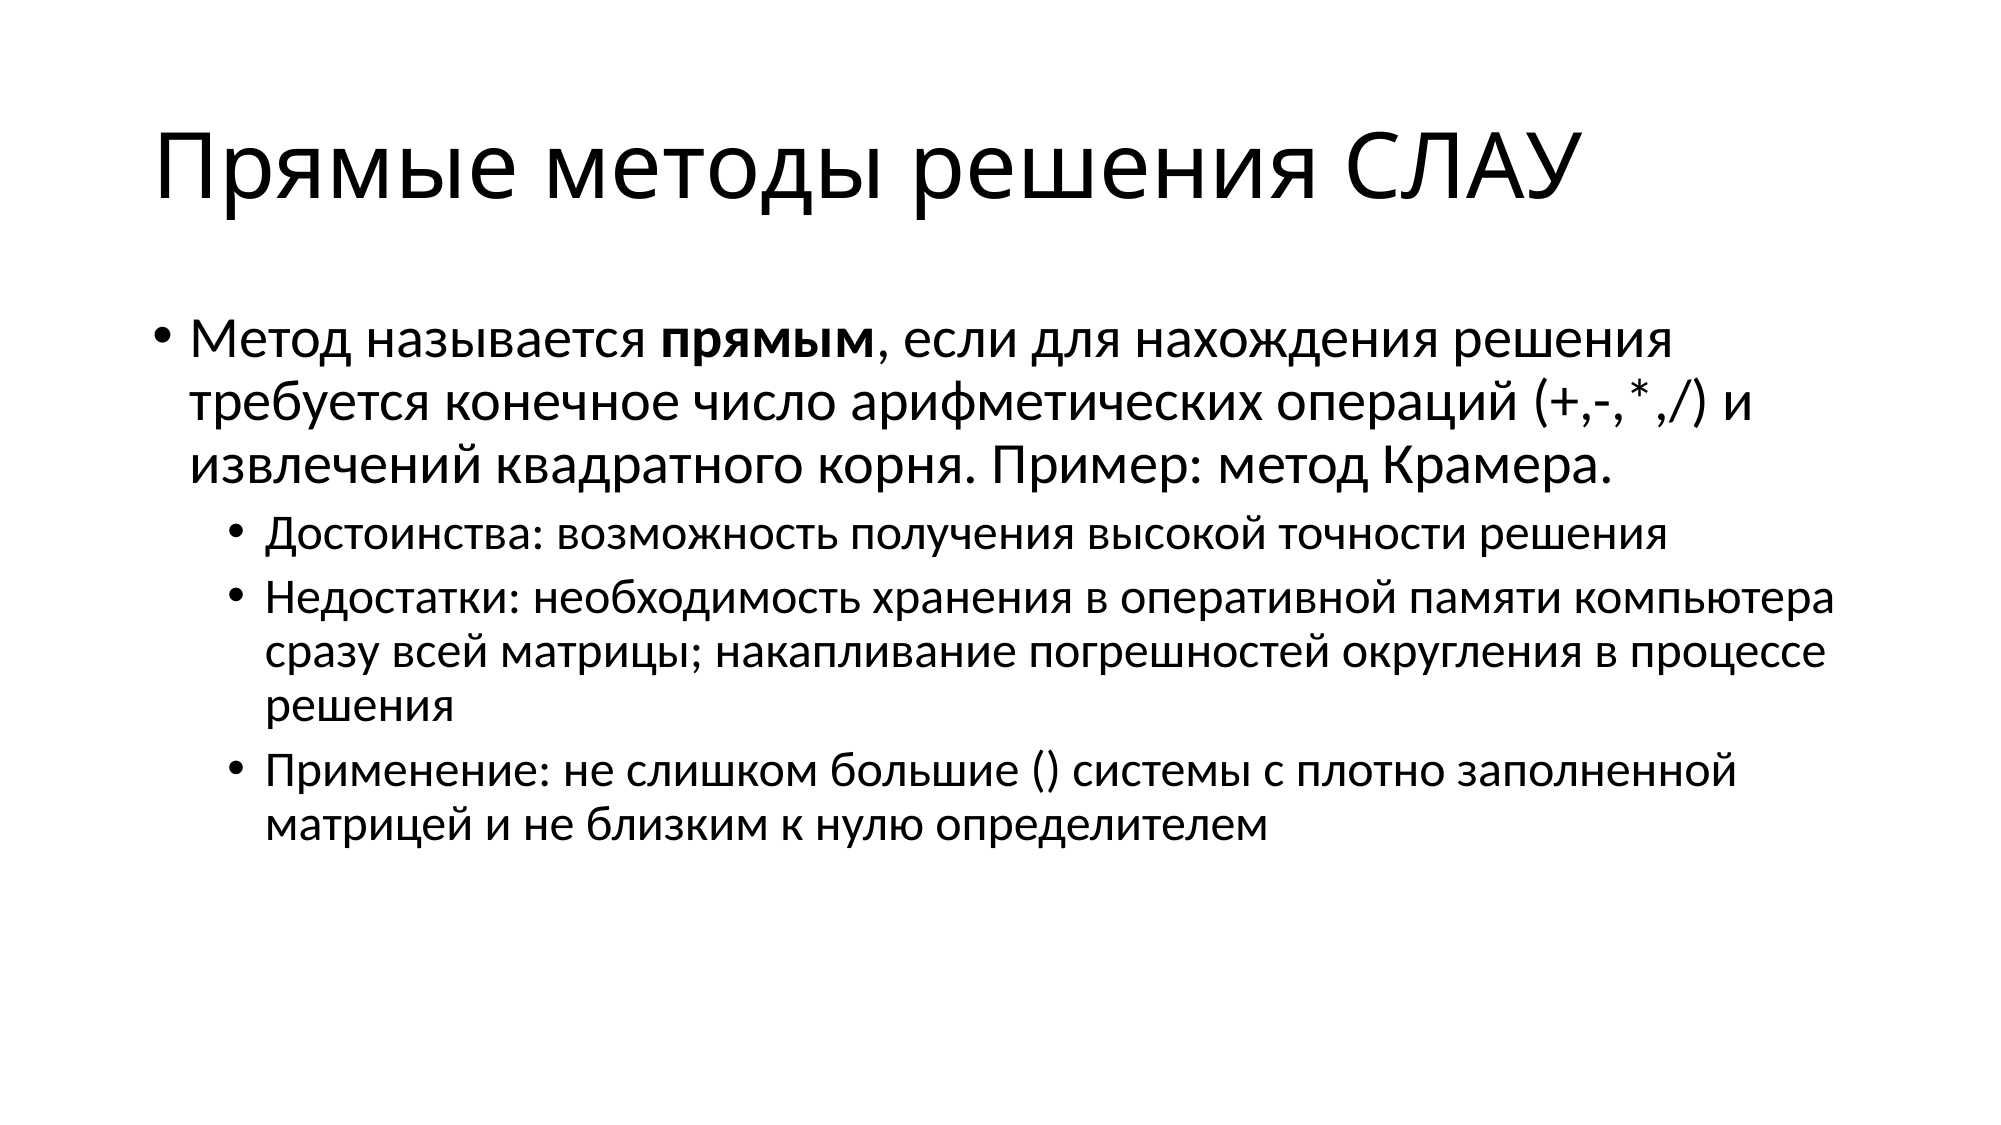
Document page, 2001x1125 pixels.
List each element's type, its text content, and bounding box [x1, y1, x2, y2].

title Прямые методы решения СЛАУ [137, 59, 1863, 278]
